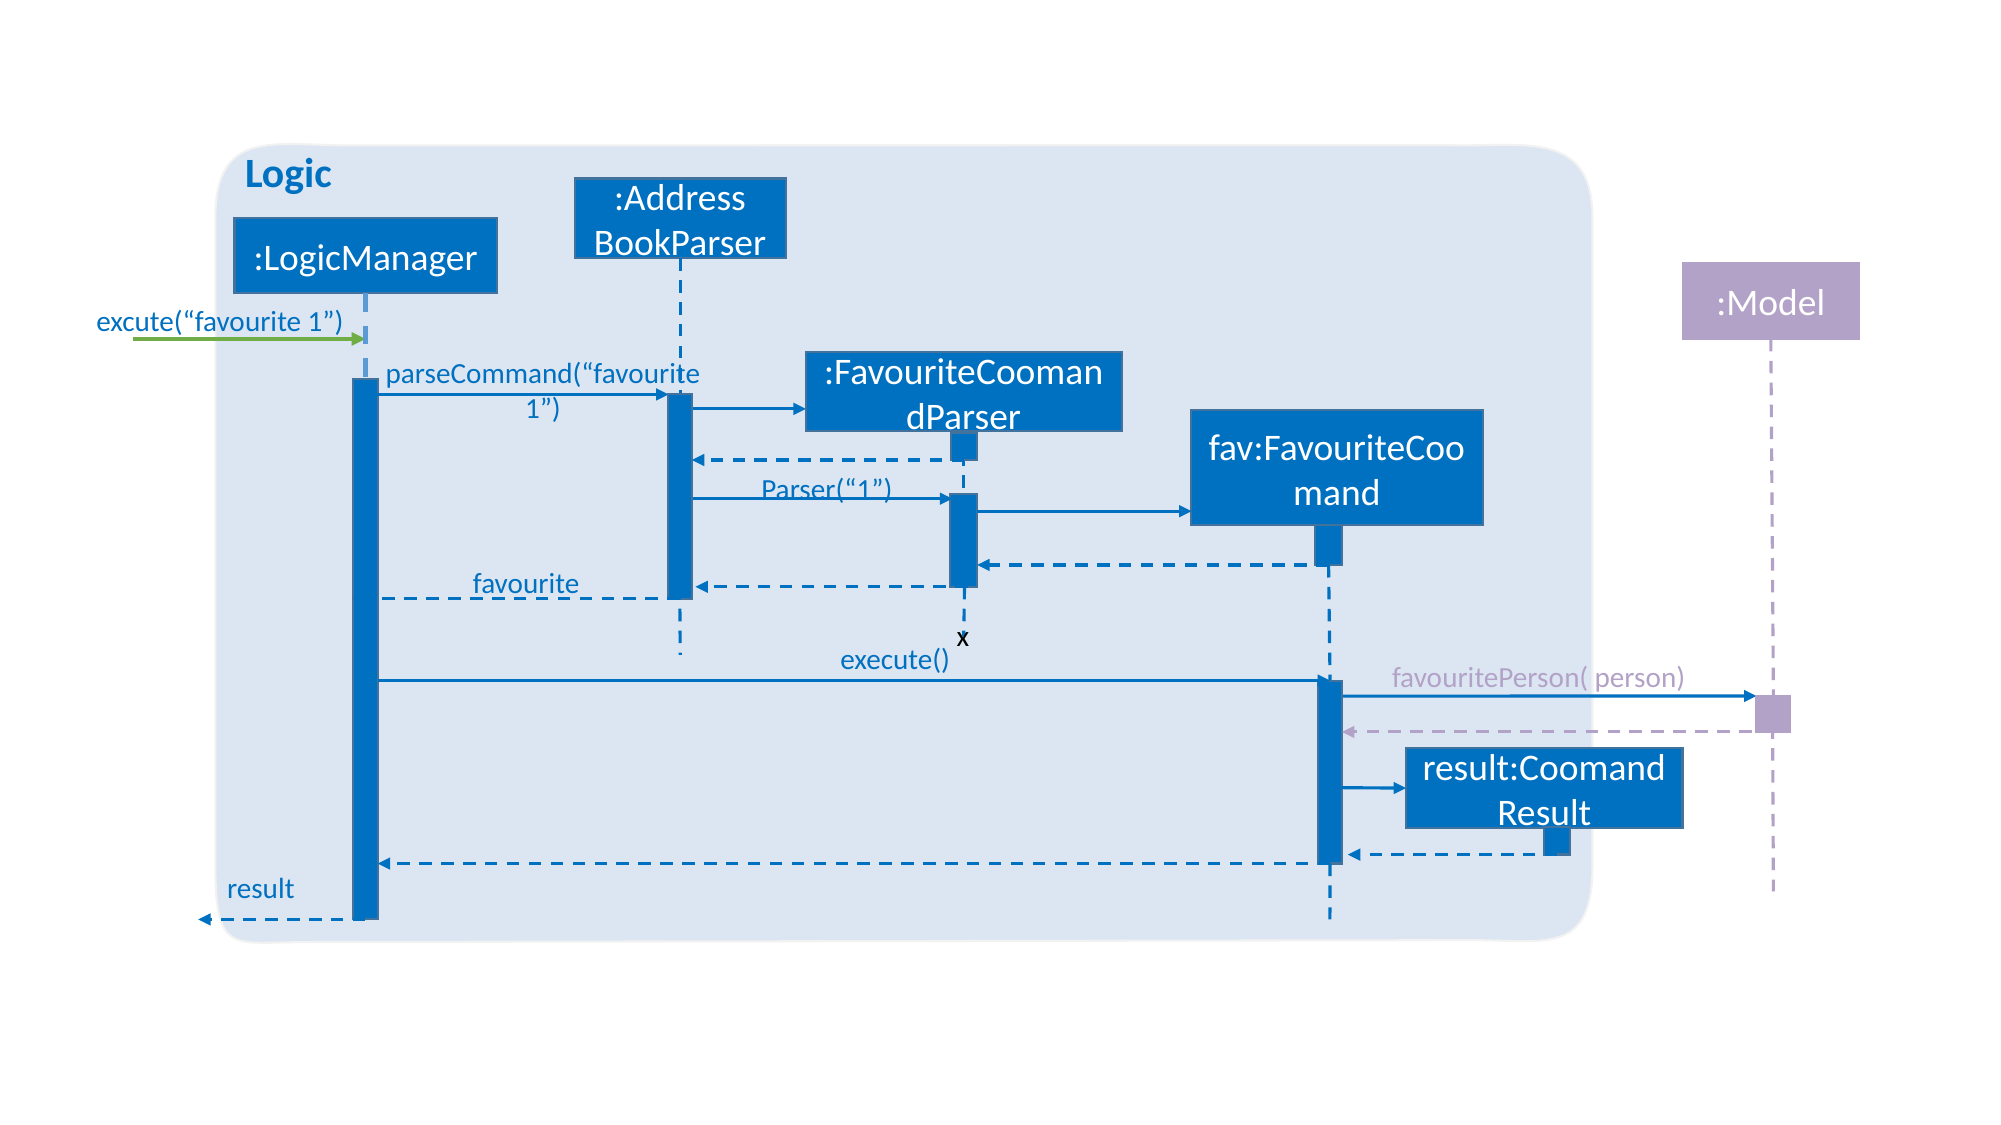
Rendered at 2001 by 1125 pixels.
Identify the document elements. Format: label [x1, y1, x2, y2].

text_box [54, 123, 1860, 943]
